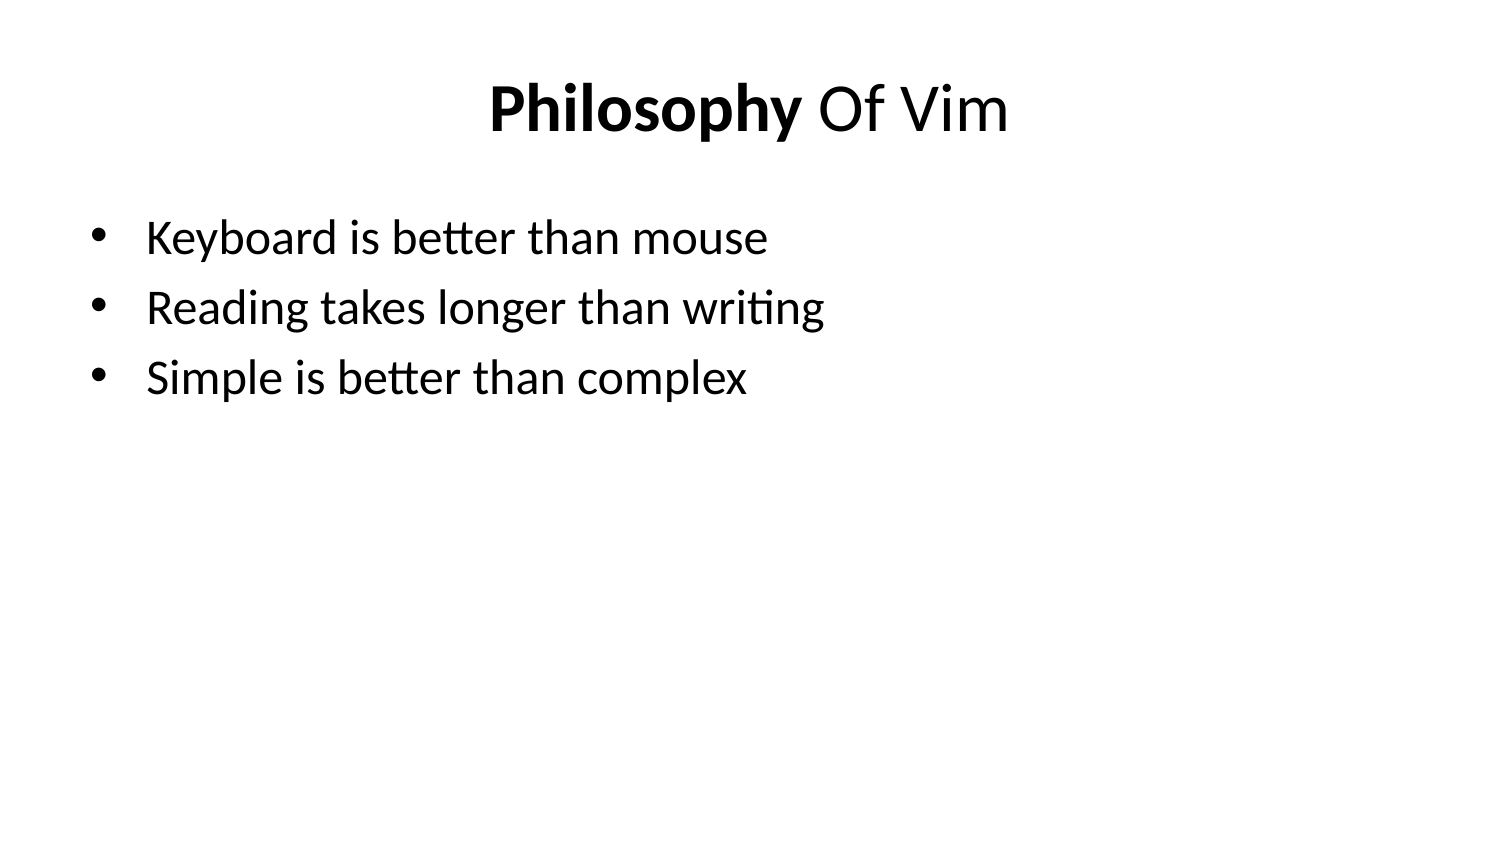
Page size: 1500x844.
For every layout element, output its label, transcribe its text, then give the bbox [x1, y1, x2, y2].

title Philosophy Of Vim [75, 33, 1425, 175]
list Keyboard is better than mouse Reading takes longer than writing Simple is better than complex [75, 196, 1425, 754]
